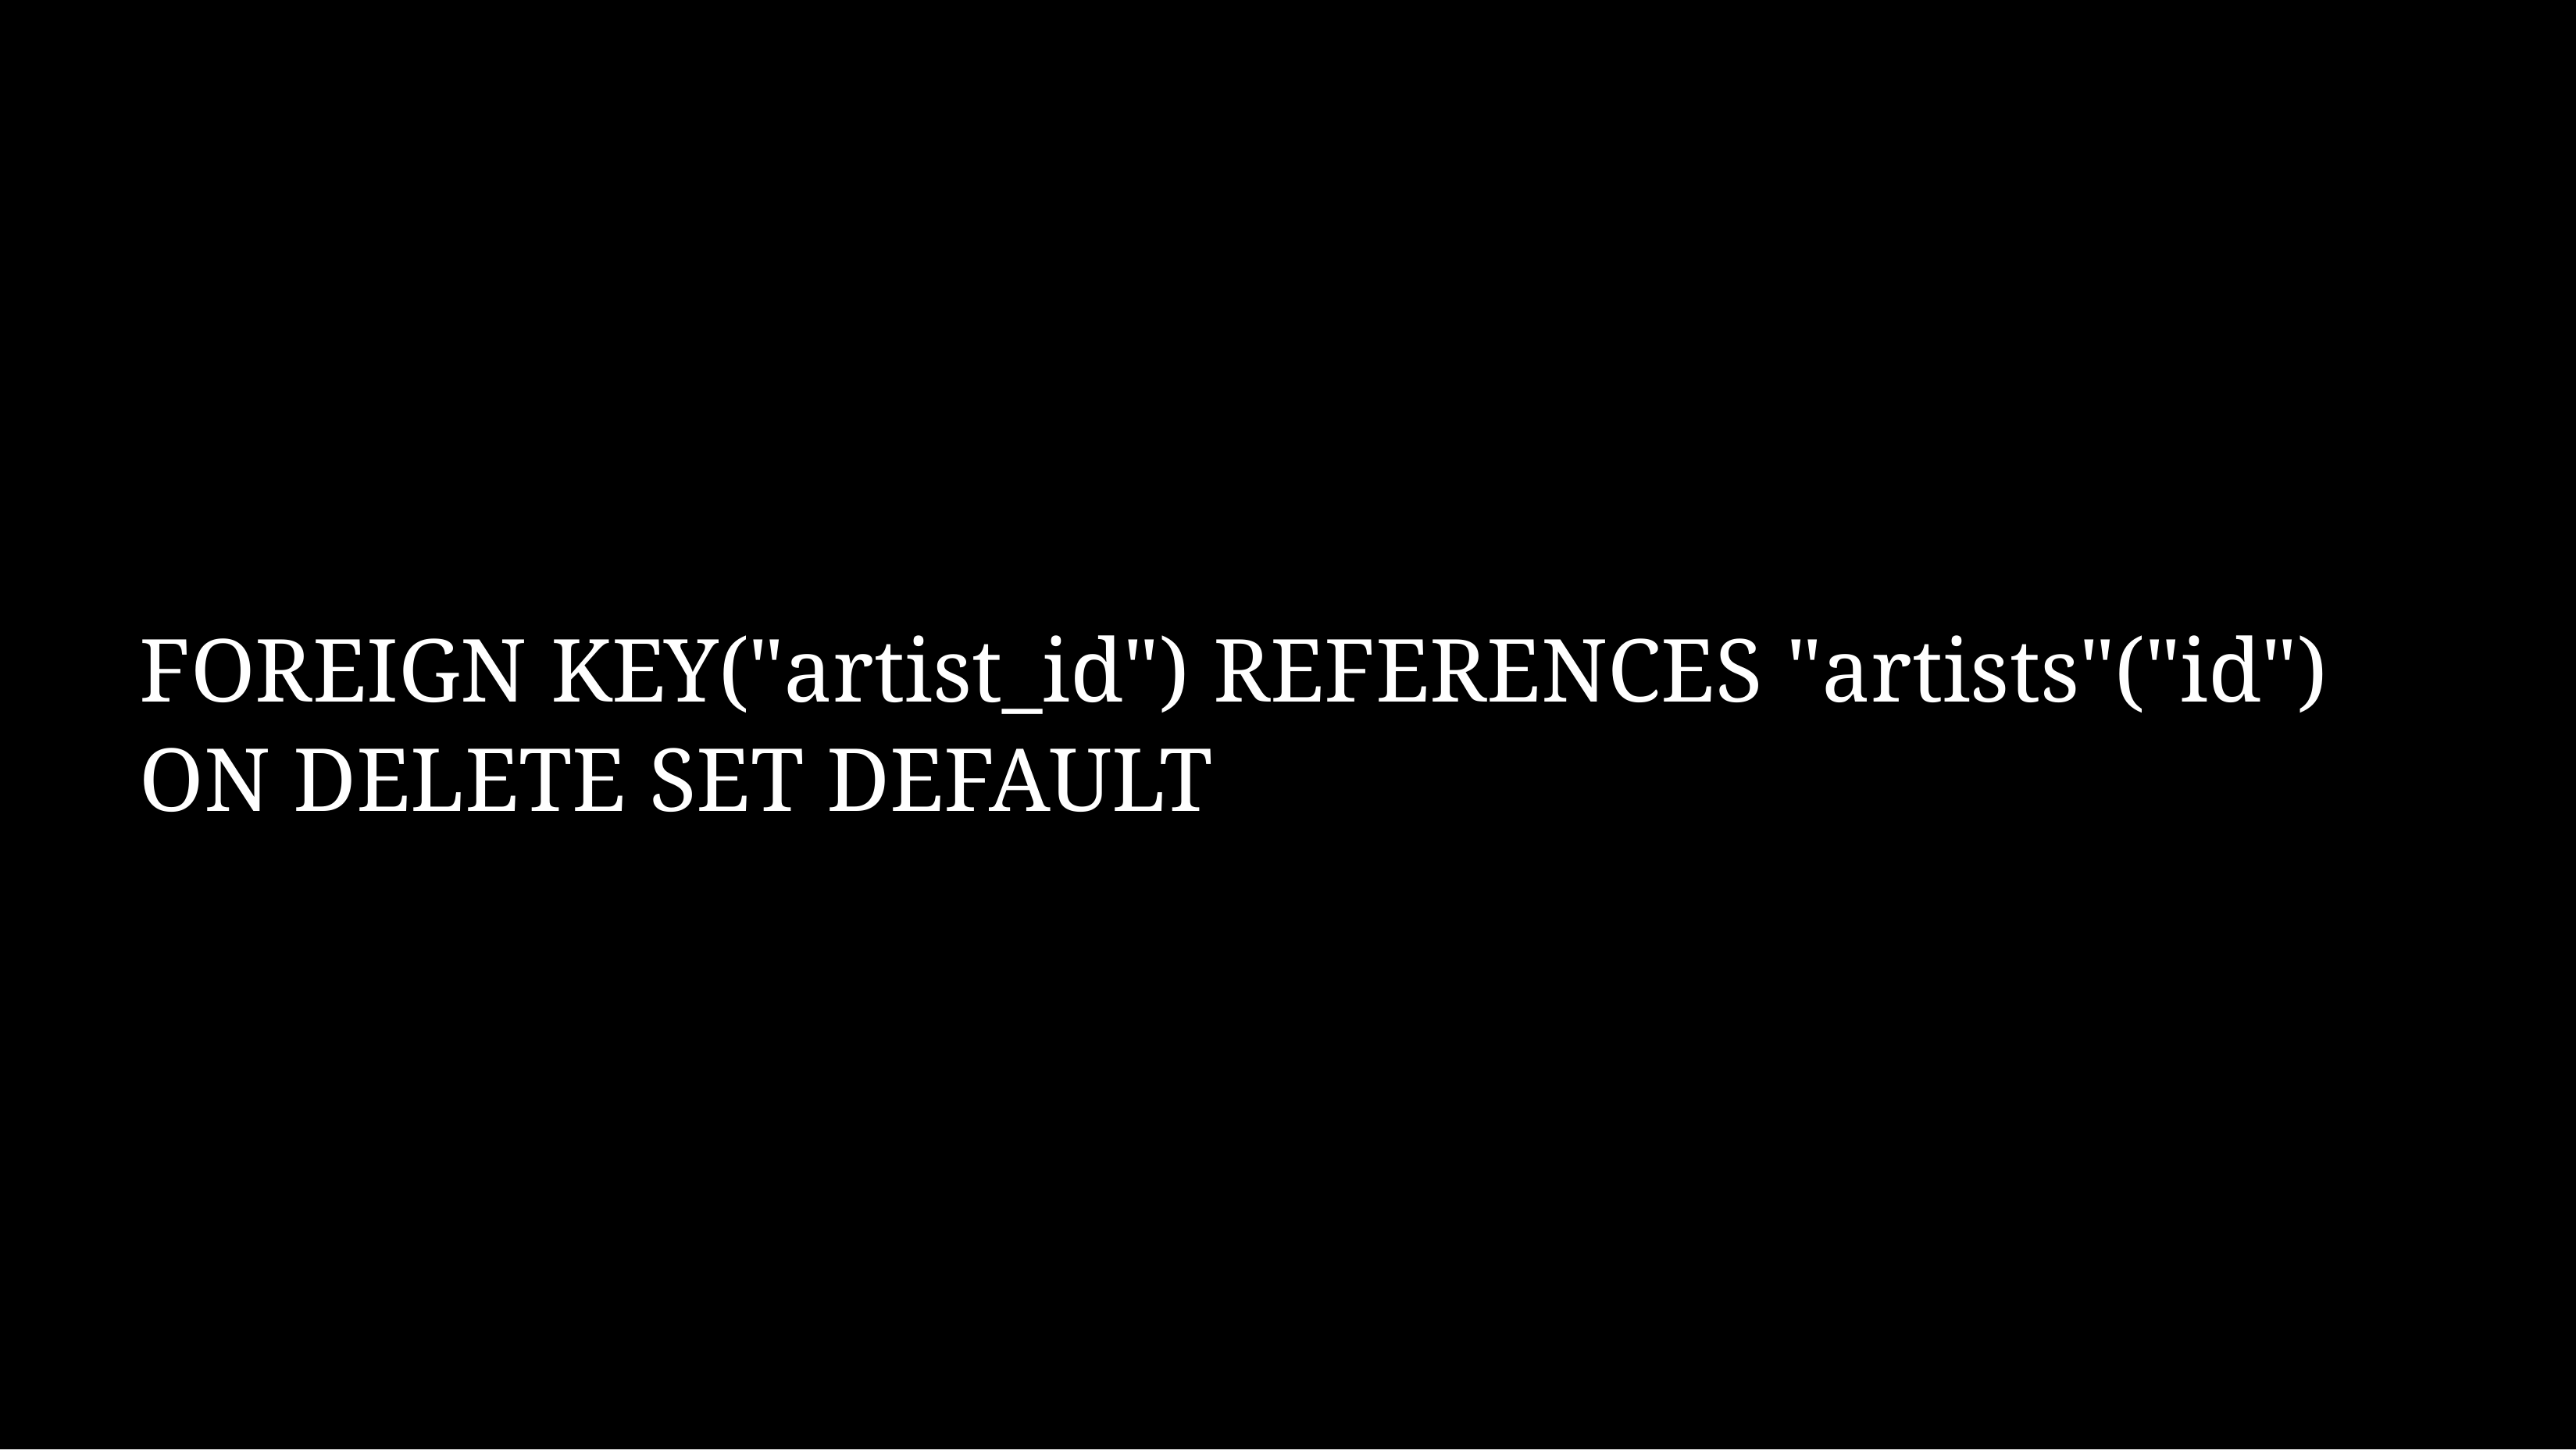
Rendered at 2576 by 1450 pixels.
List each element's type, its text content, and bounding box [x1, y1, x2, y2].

title FOREIGN KEY("artist_id") REFERENCES "artists"("id") ON DELETE SET DEFAULT [137, 609, 2365, 852]
